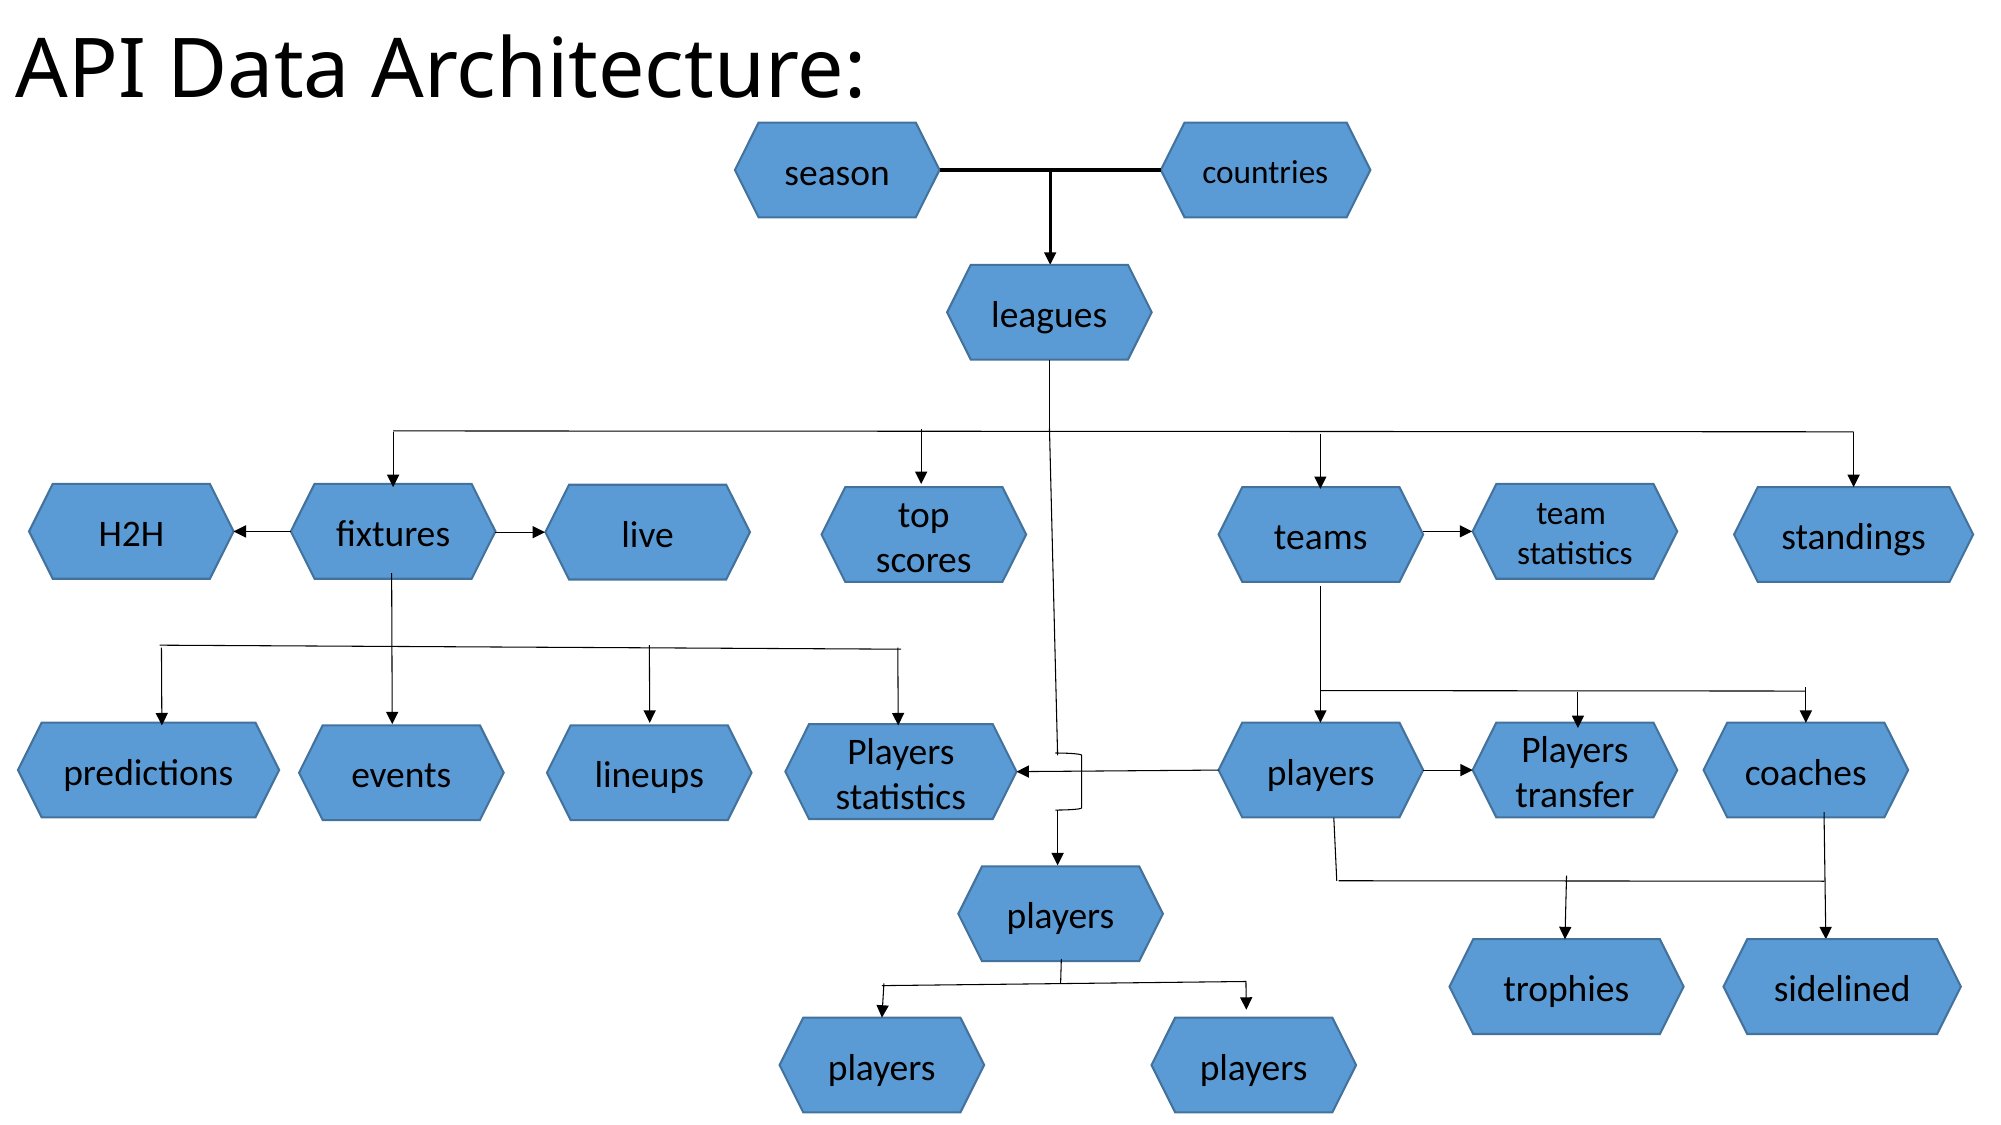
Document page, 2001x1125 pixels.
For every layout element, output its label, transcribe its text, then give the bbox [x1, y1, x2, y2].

title API Data Architecture: [0, 15, 884, 125]
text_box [881, 981, 1245, 986]
text_box sidelined [1722, 938, 1963, 1036]
text_box predictions [16, 721, 281, 819]
text_box live [544, 483, 752, 581]
text_box top scores [820, 486, 1028, 583]
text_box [1333, 817, 1337, 881]
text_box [650, 645, 901, 650]
text_box players [1150, 1016, 1358, 1114]
text_box Players transfer [1471, 721, 1679, 819]
text_box team statistics [1471, 482, 1679, 580]
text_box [159, 645, 391, 650]
text_box fixtures [289, 482, 497, 580]
text_box lineups [545, 724, 753, 822]
text_box events [297, 724, 505, 822]
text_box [1049, 428, 1058, 756]
text_box standings [1732, 486, 1975, 583]
text_box [1055, 752, 1083, 769]
text_box [1055, 772, 1083, 811]
text_box teams [1217, 486, 1425, 583]
text_box Players statistics [784, 723, 1017, 821]
text_box players [957, 865, 1165, 963]
text_box players [778, 1016, 986, 1114]
text_box countries [1160, 121, 1372, 219]
text_box coaches [1702, 721, 1910, 819]
text_box H2H [27, 482, 235, 580]
text_box players [1217, 721, 1424, 819]
text_box trophies [1448, 938, 1685, 1036]
text_box season [733, 121, 940, 219]
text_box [393, 645, 649, 650]
text_box leagues [945, 263, 1153, 361]
